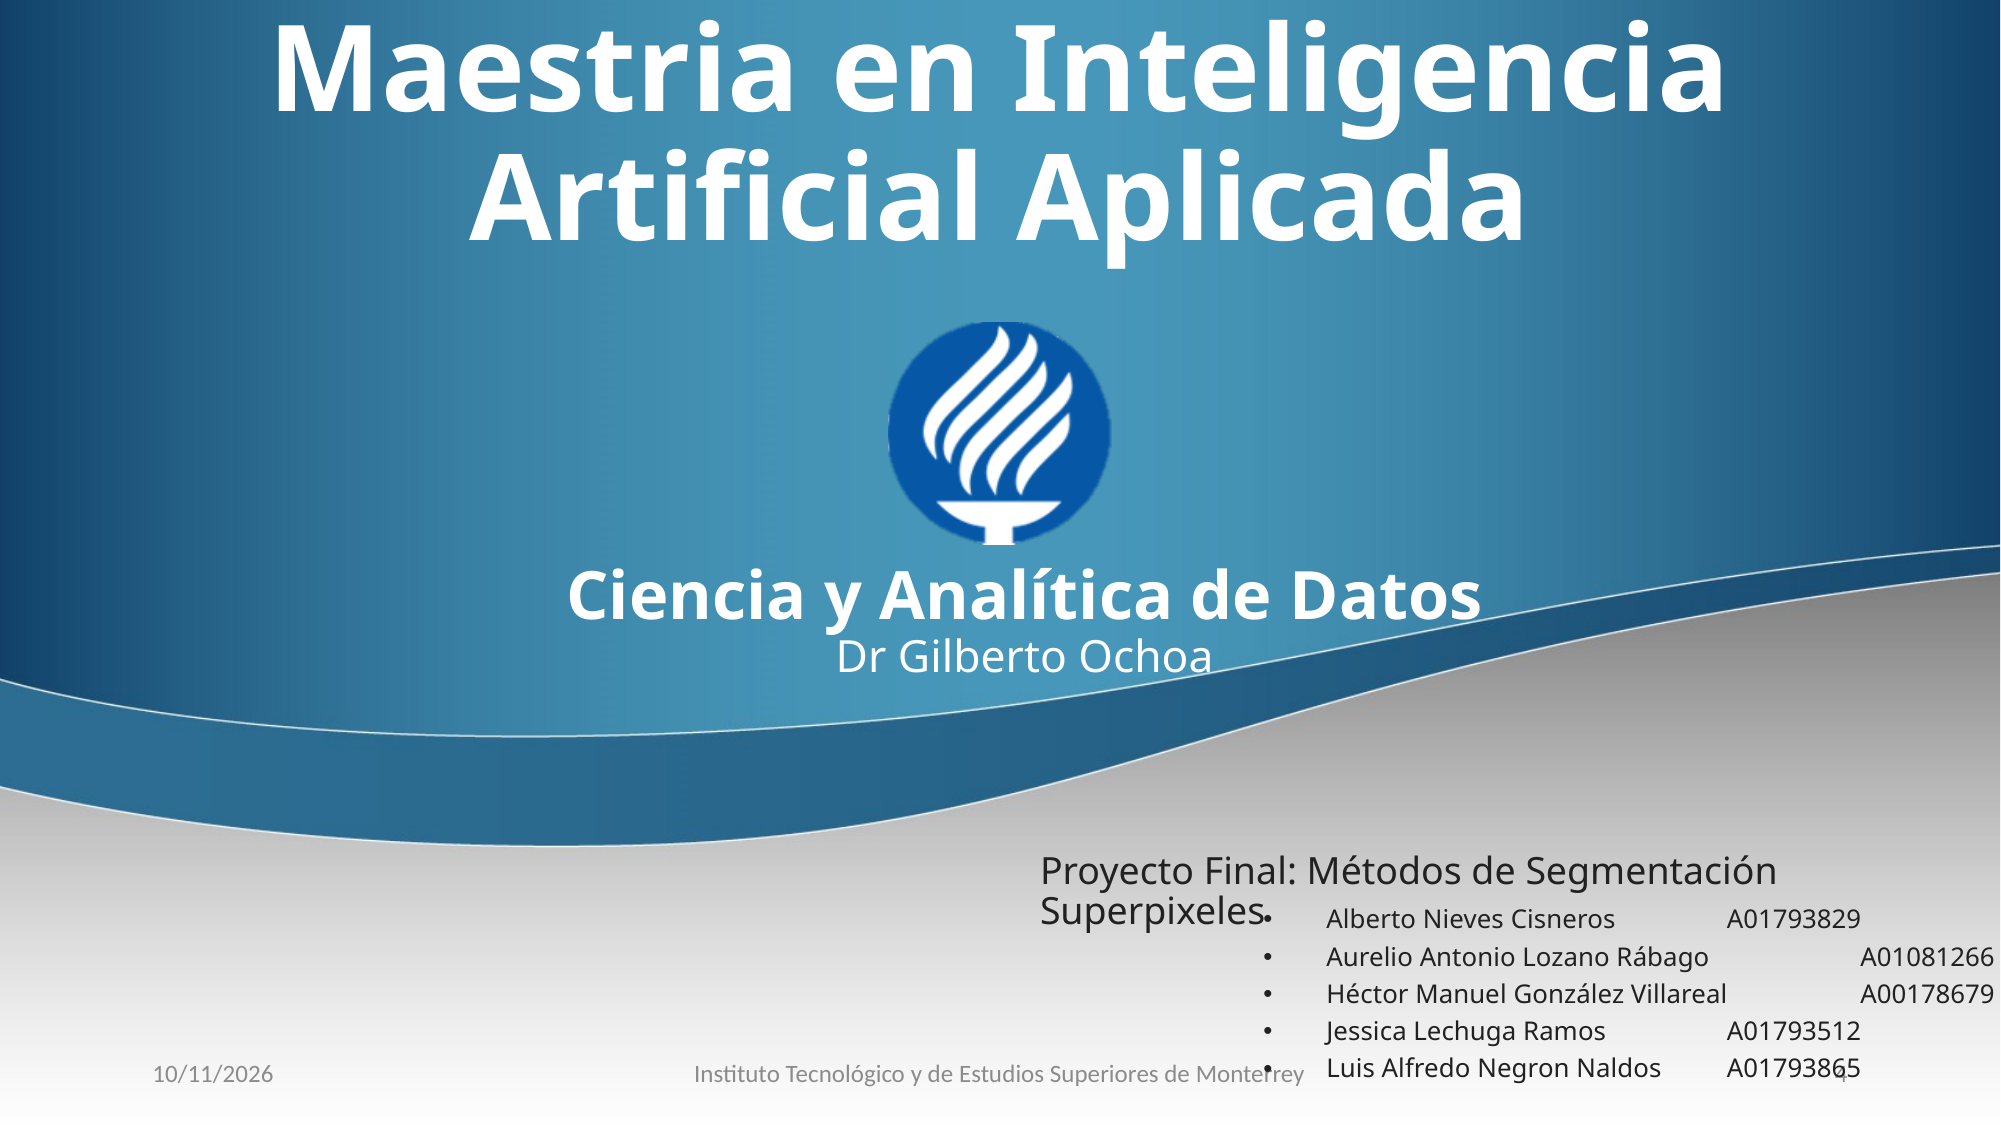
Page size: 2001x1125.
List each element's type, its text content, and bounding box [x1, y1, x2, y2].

footer Instituto Tecnológico y de Estudios Superiores de Monterrey [662, 1042, 1338, 1103]
title Maestria en Inteligencia Artificial Aplicada [249, 0, 1750, 392]
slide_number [137, 1042, 588, 1103]
text_box Ciencia y Analítica de Datos Dr Gilberto Ochoa [274, 554, 1775, 691]
text_box Alberto Nieves Cisneros A01793829 Aurelio Antonio Lozano Rábago A01081266 Héctor Manuel González Villareal A00178679 Jessica Lechuga Ramos A01793512 Luis Alfredo Negron Naldos A01793865 [1194, 898, 2000, 1125]
subtitle Proyecto Final: Métodos de Segmentación Superpixeles [1025, 844, 1995, 954]
picture [0, 0, 2001, 1125]
slide_number 4 [1412, 1042, 1863, 1103]
